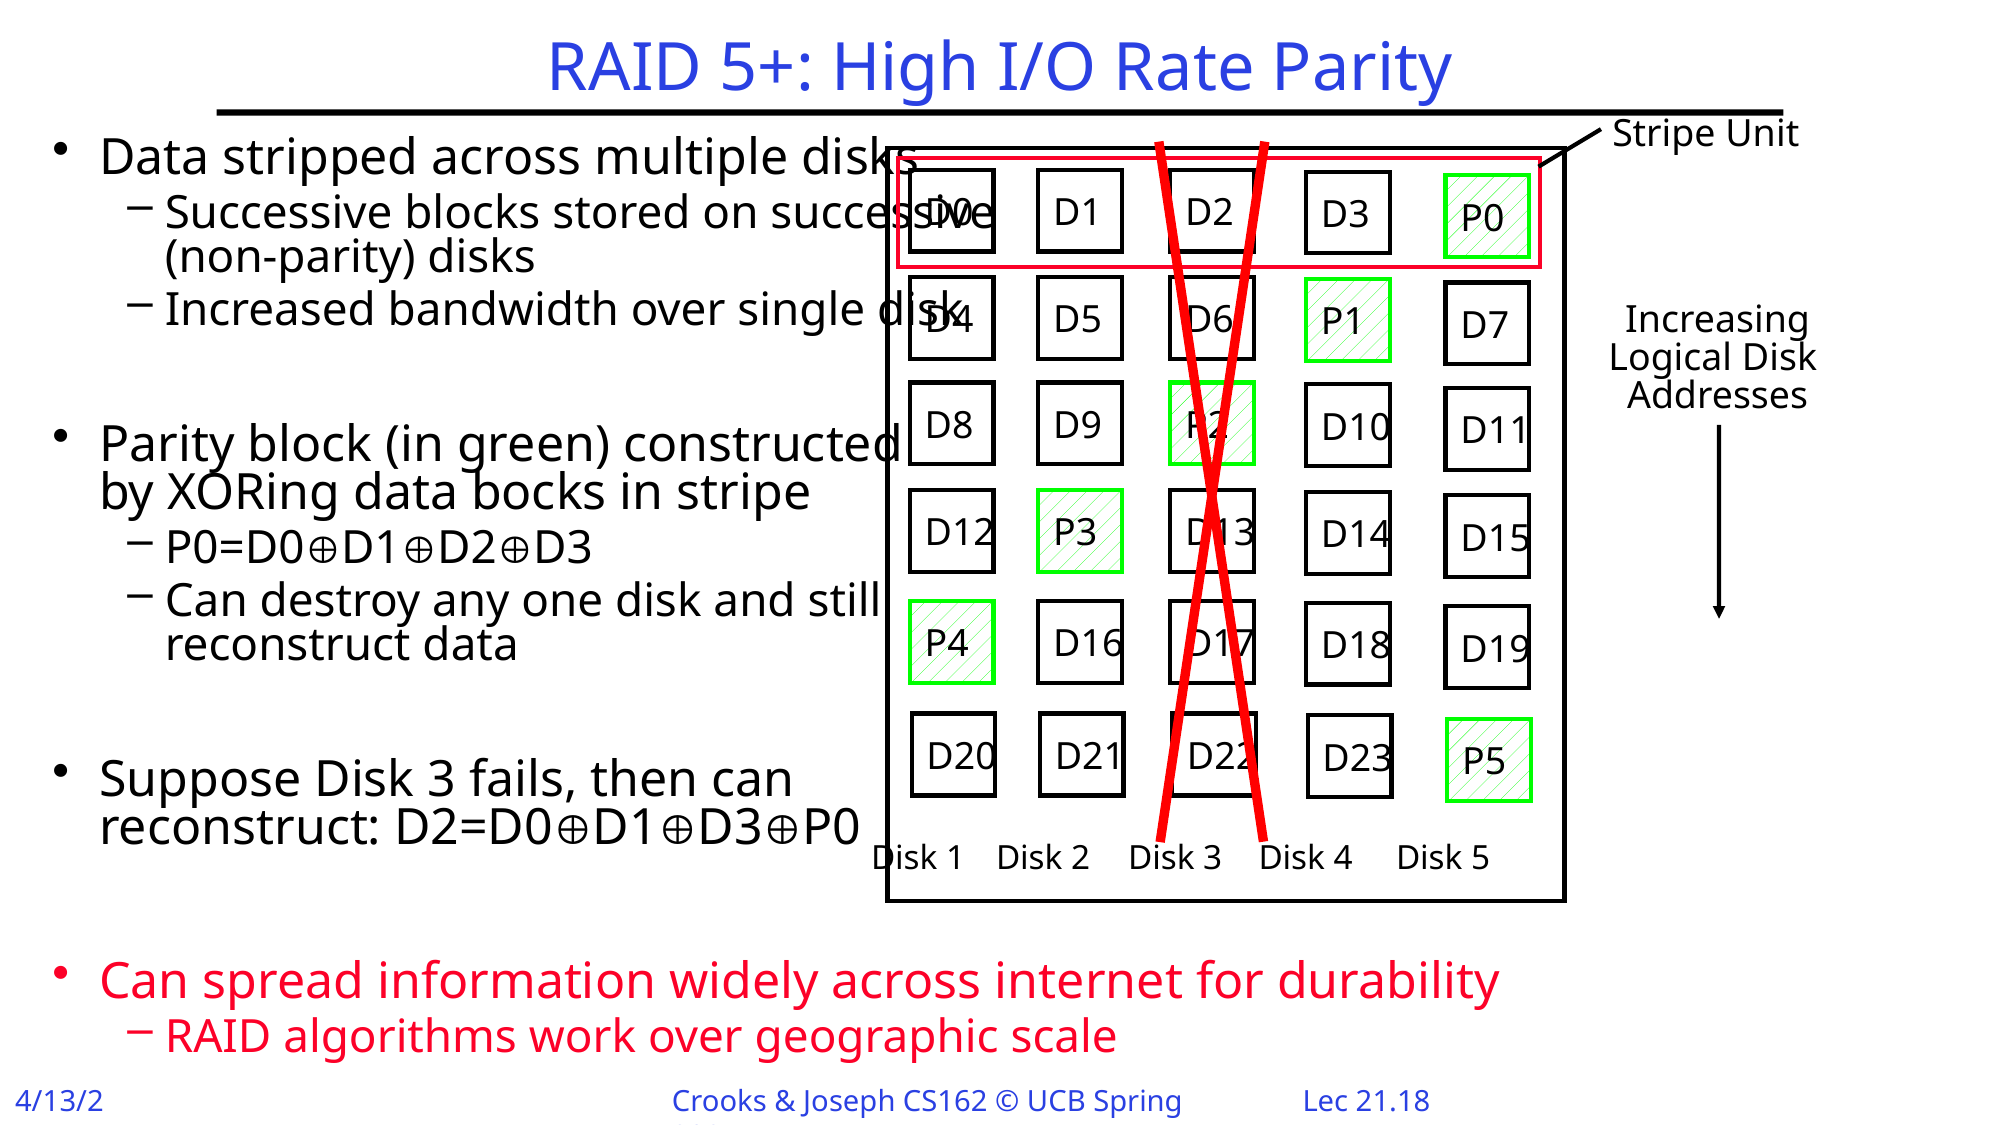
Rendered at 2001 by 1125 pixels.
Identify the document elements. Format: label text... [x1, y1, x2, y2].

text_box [887, 147, 1565, 902]
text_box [1569, 294, 1899, 619]
title RAID 5+: High I/O Rate Parity [216, 24, 1784, 113]
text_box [1158, 141, 1266, 843]
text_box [897, 108, 1835, 268]
list Data stripped across multiple disks Successive blocks stored on successive (non-parity) disks Increased bandwidth over single disk Parity block (in green) constructed by XORing data bocks in stripe P0=D0D1D2D3 Can destroy any one disk and still reconstruct data Suppose Disk 3 fails, then can reconstruct: D2=D0D1D3P0 Can spread information widely across internet for durability RAID algorithms work over geographic scale [37, 129, 1725, 1125]
